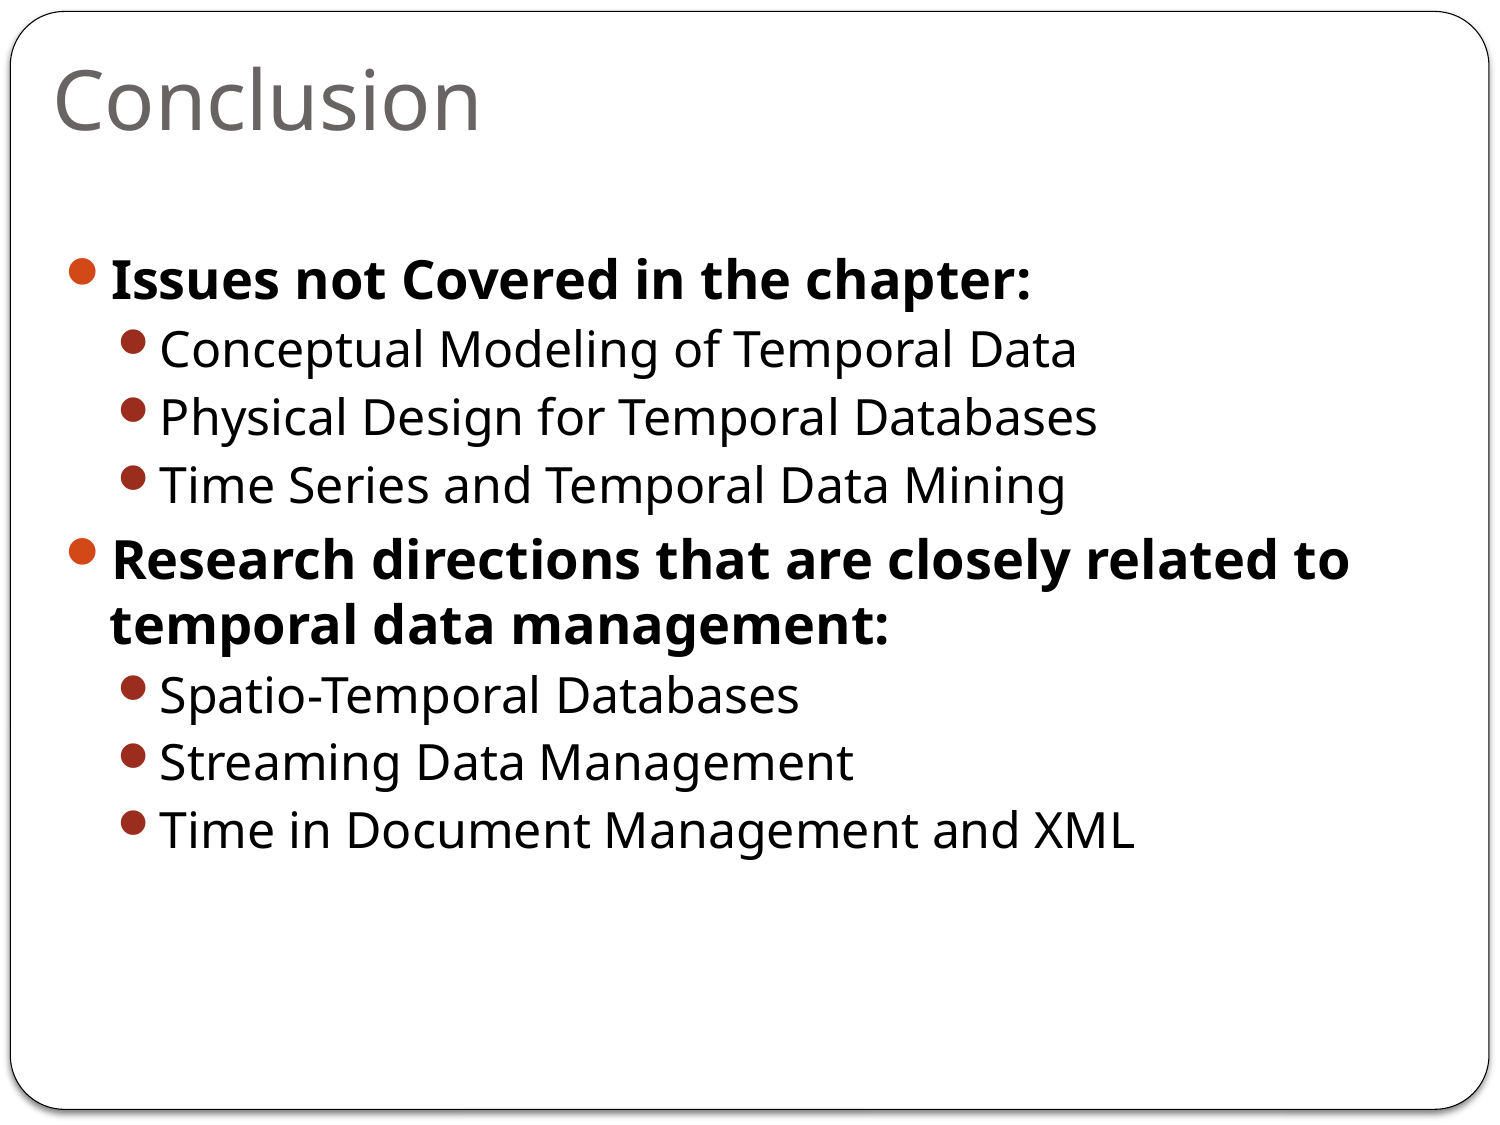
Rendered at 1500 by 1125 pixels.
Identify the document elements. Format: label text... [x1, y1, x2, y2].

list Issues not Covered in the chapter: Conceptual Modeling of Temporal Data Physical Design for Temporal Databases Time Series and Temporal Data Mining Research directions that are closely related to temporal data management: Spatio-Temporal Databases Streaming Data Management Time in Document Management and XML [49, 237, 1438, 988]
title Conclusion [37, 0, 1313, 163]
